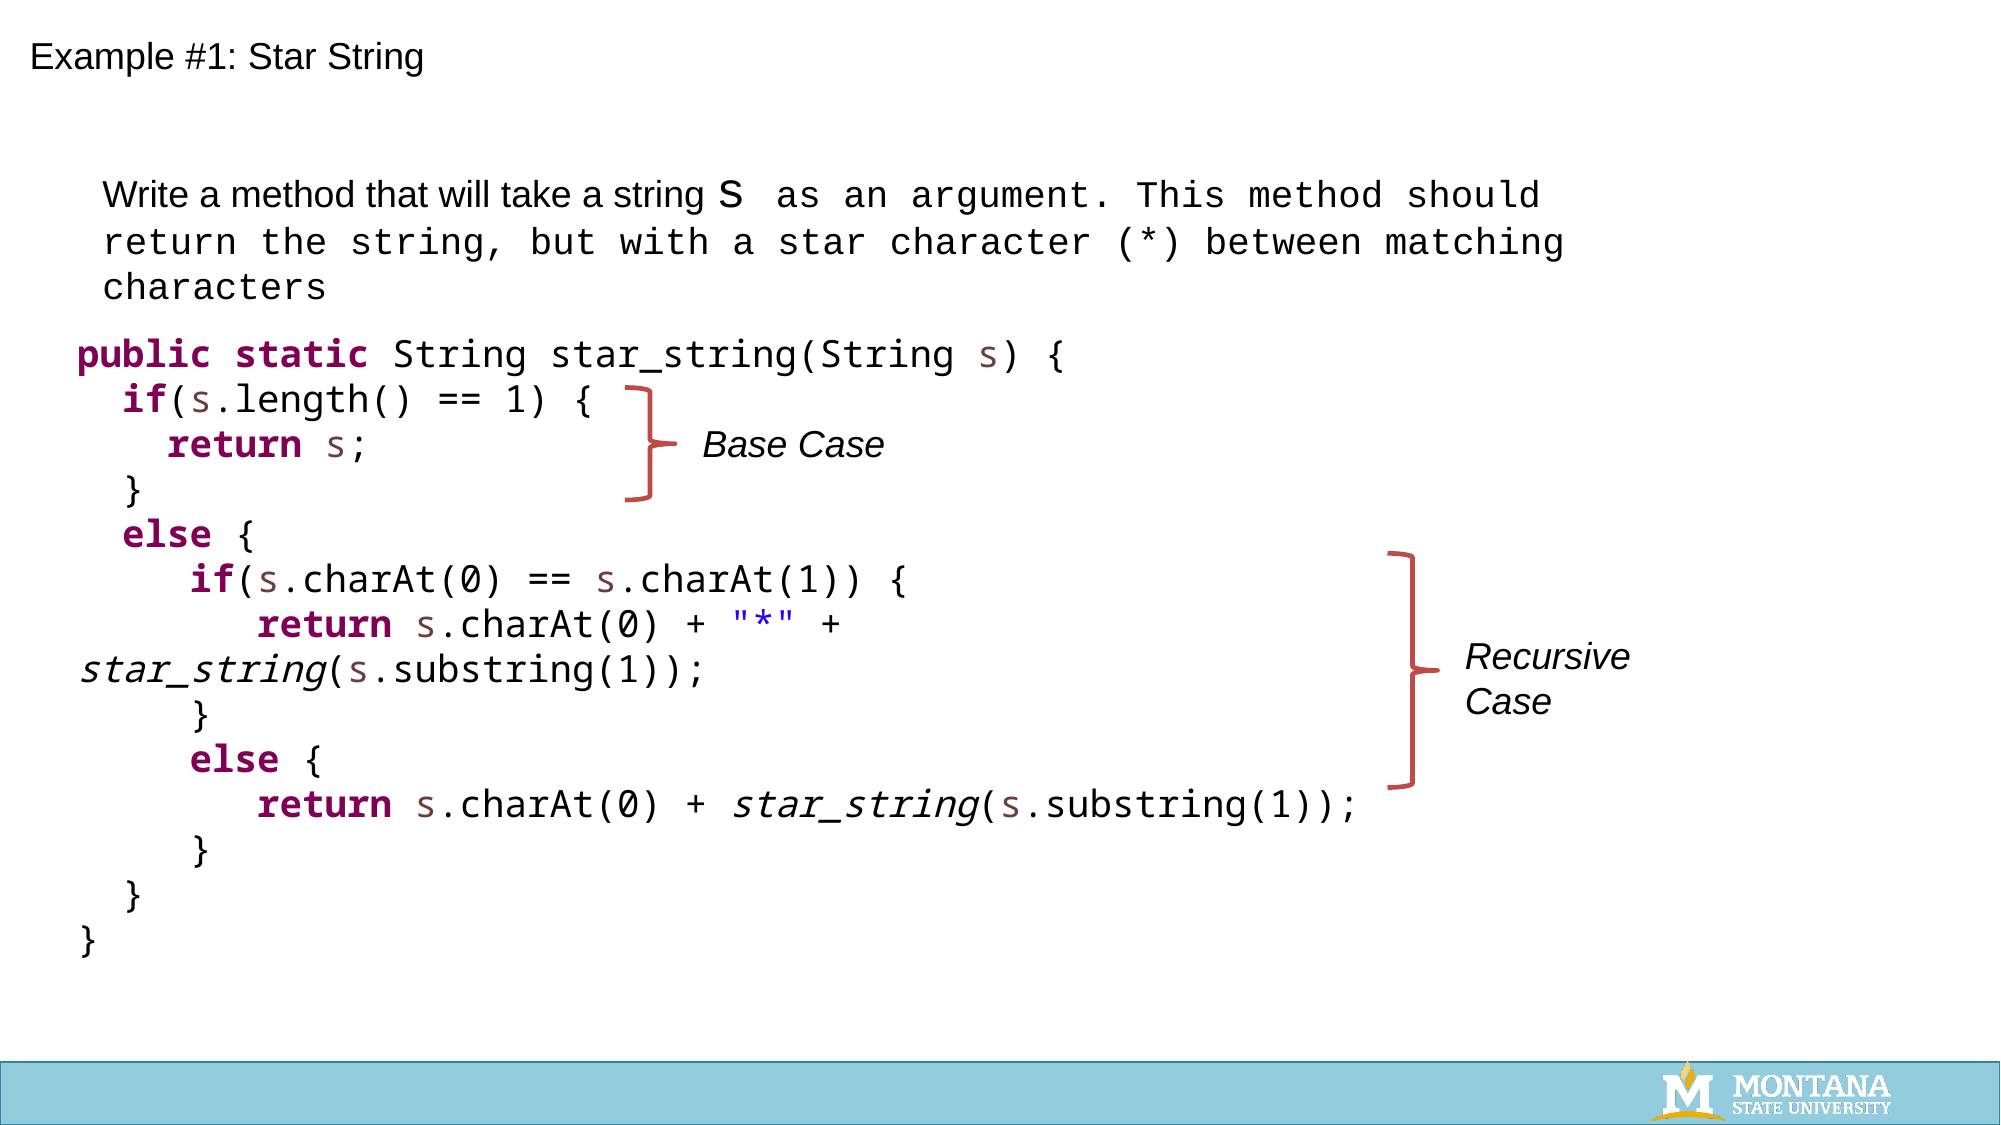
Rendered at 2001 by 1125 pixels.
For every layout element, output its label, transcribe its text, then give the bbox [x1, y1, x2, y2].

text_box Write a method that will take a string s as an argument. This method should return the string, but with a star character (*) between matching characters [87, 149, 1663, 315]
text_box [624, 386, 676, 501]
text_box public static String star_string(String s) { if(s.length() == 1) { return s; } else { if(s.charAt(0) == s.charAt(1)) { return s.charAt(0) + "*" + star_string(s.substring(1)); } else { return s.charAt(0) + star_string(s.substring(1)); } } } [62, 322, 1400, 1013]
picture [1649, 1060, 1892, 1122]
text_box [1892, 1060, 2000, 1125]
text_box [1387, 552, 1439, 789]
text_box Example #1: Star String [14, 24, 451, 85]
text_box Recursive Case [1449, 624, 1700, 730]
text_box Base Case [687, 412, 938, 473]
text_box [0, 1060, 1647, 1125]
